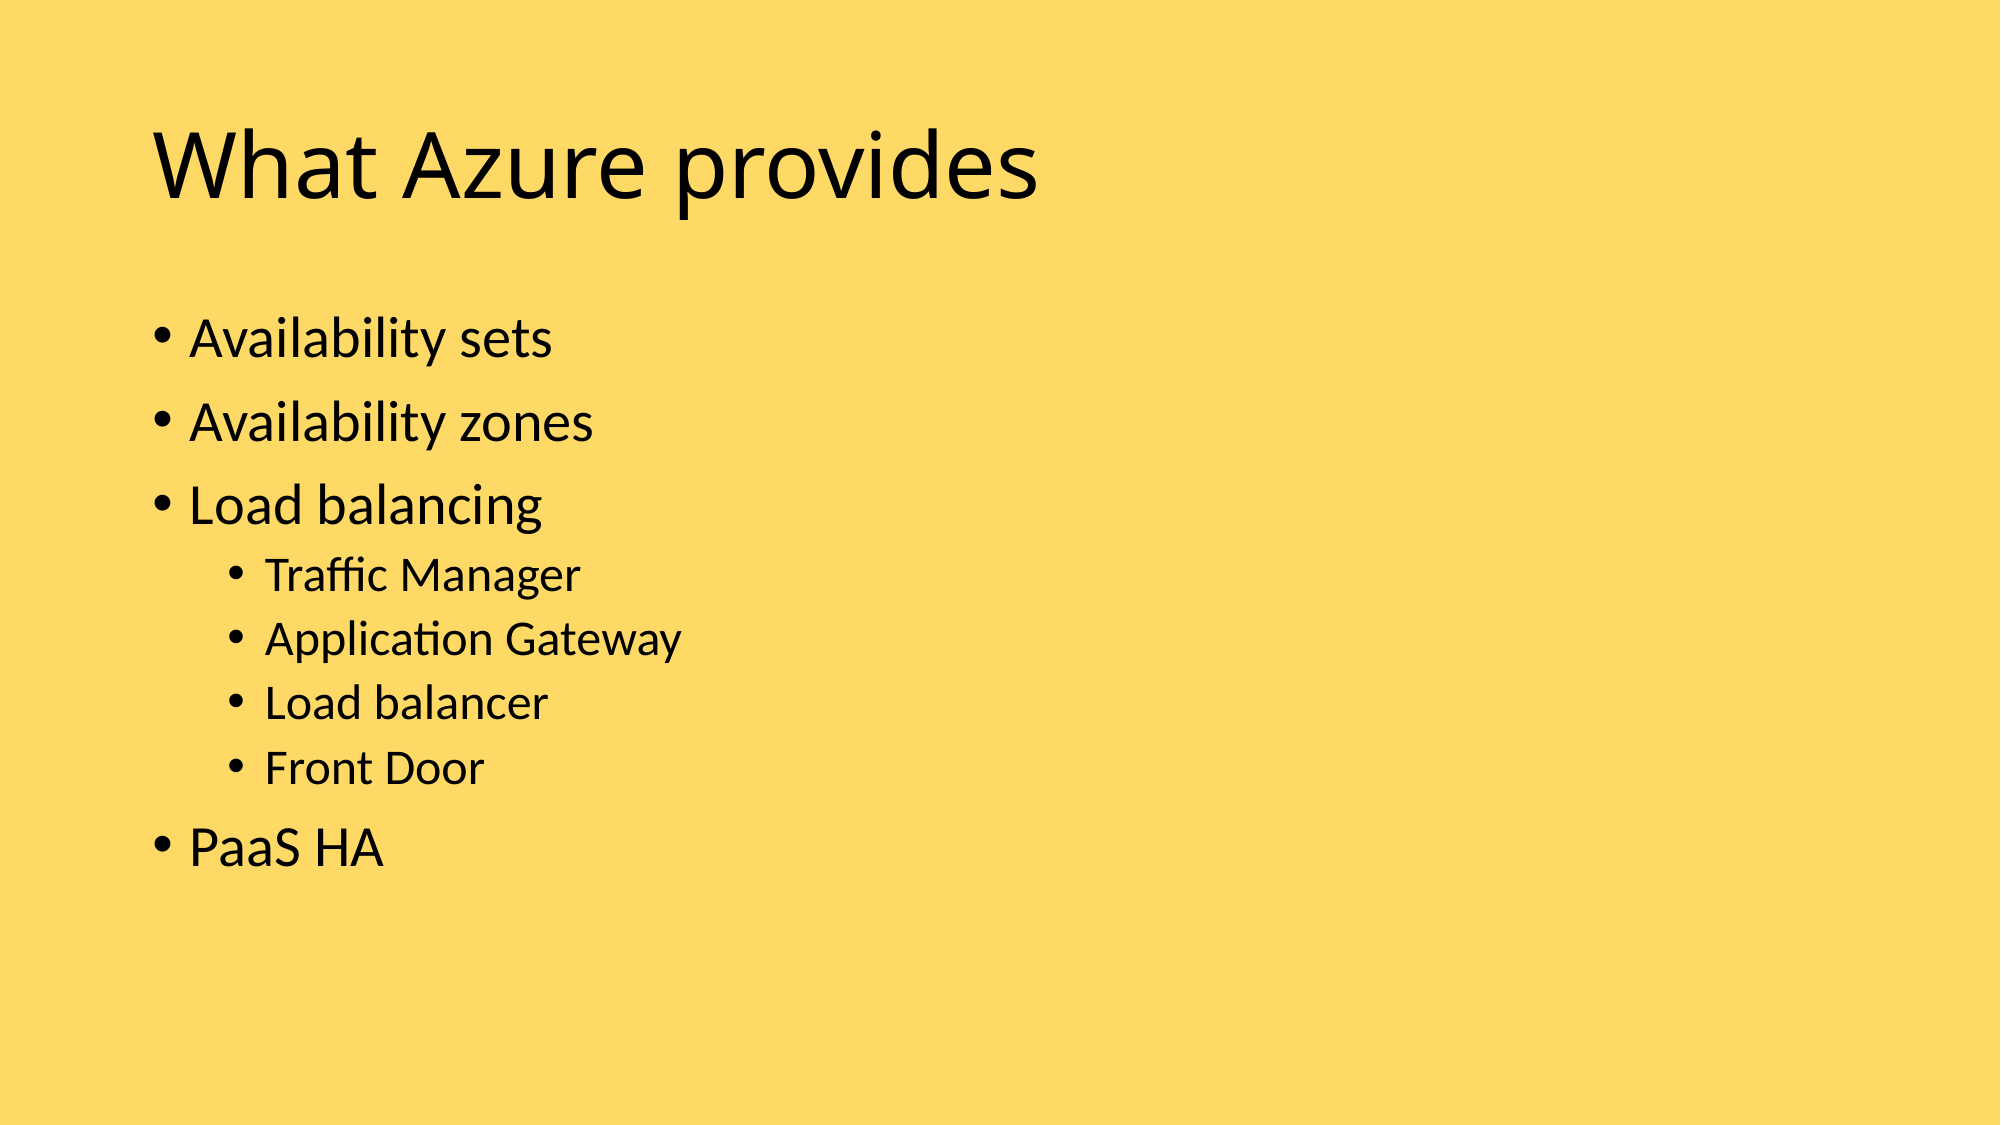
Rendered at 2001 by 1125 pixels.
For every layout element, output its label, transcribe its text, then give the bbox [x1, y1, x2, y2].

list Availability sets Availability zones Load balancing Traffic Manager Application Gateway Load balancer Front Door PaaS HA [137, 299, 1863, 1014]
title What Azure provides [137, 59, 1863, 278]
